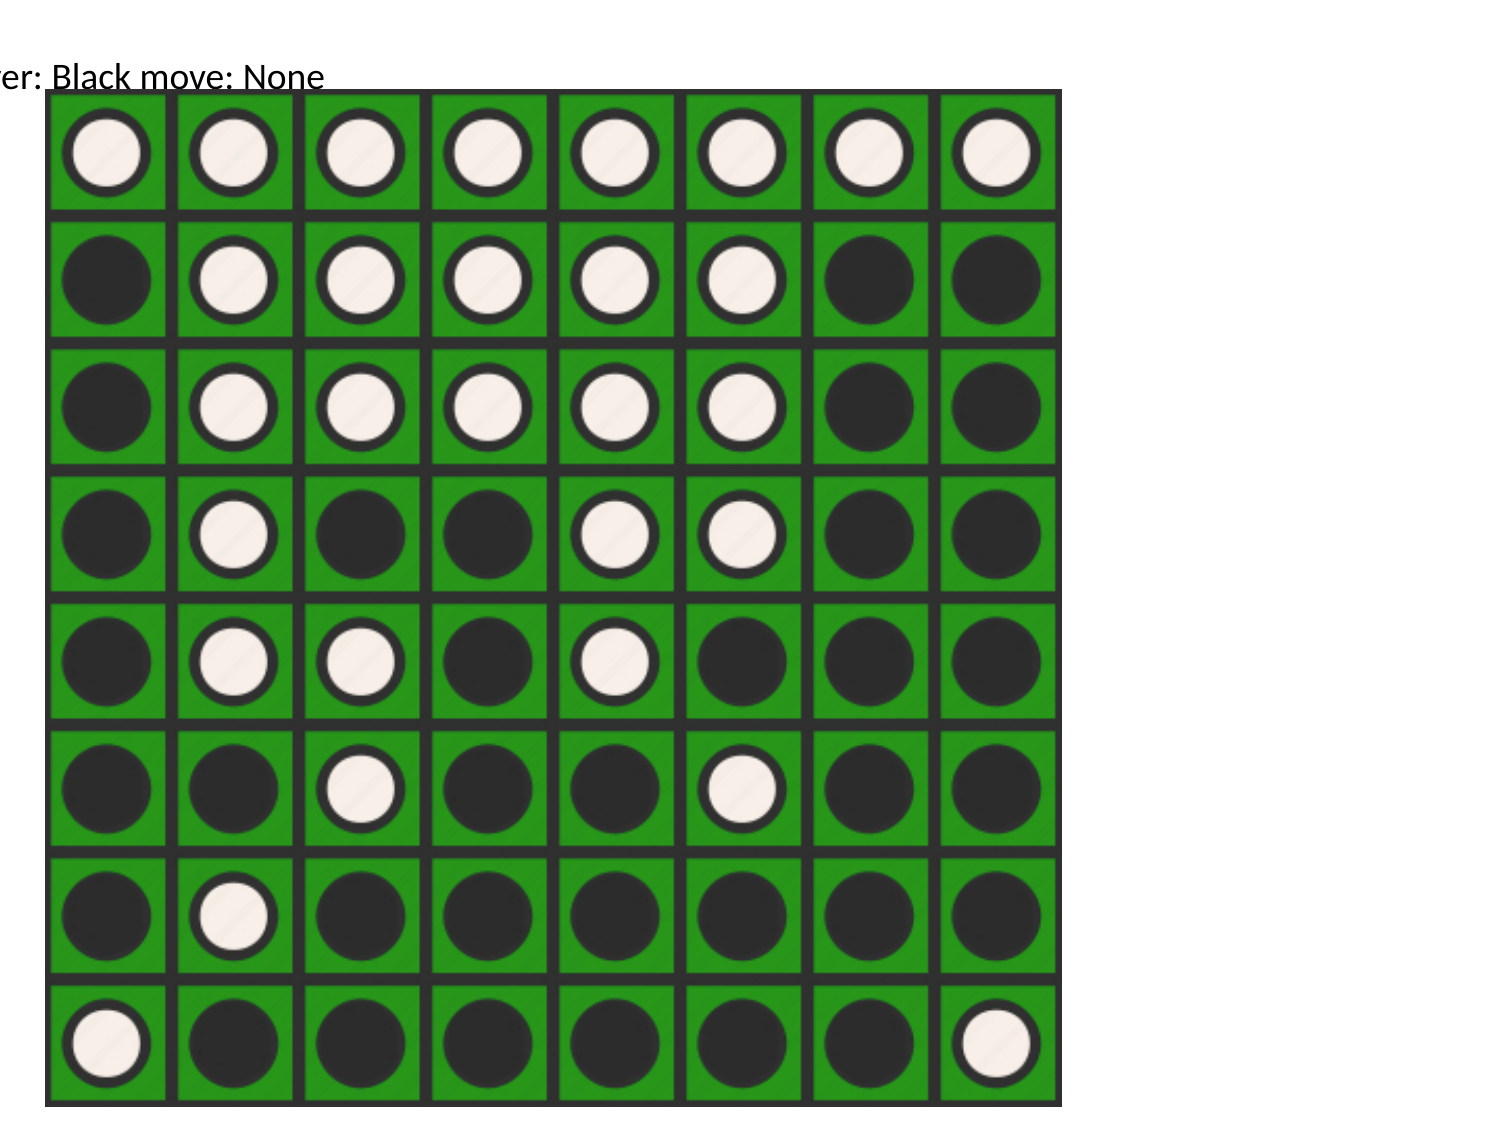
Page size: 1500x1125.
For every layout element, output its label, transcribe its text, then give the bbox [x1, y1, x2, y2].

text_box turn: 61 player: Black move: None [0, 44, 341, 105]
picture [44, 89, 1062, 1107]
